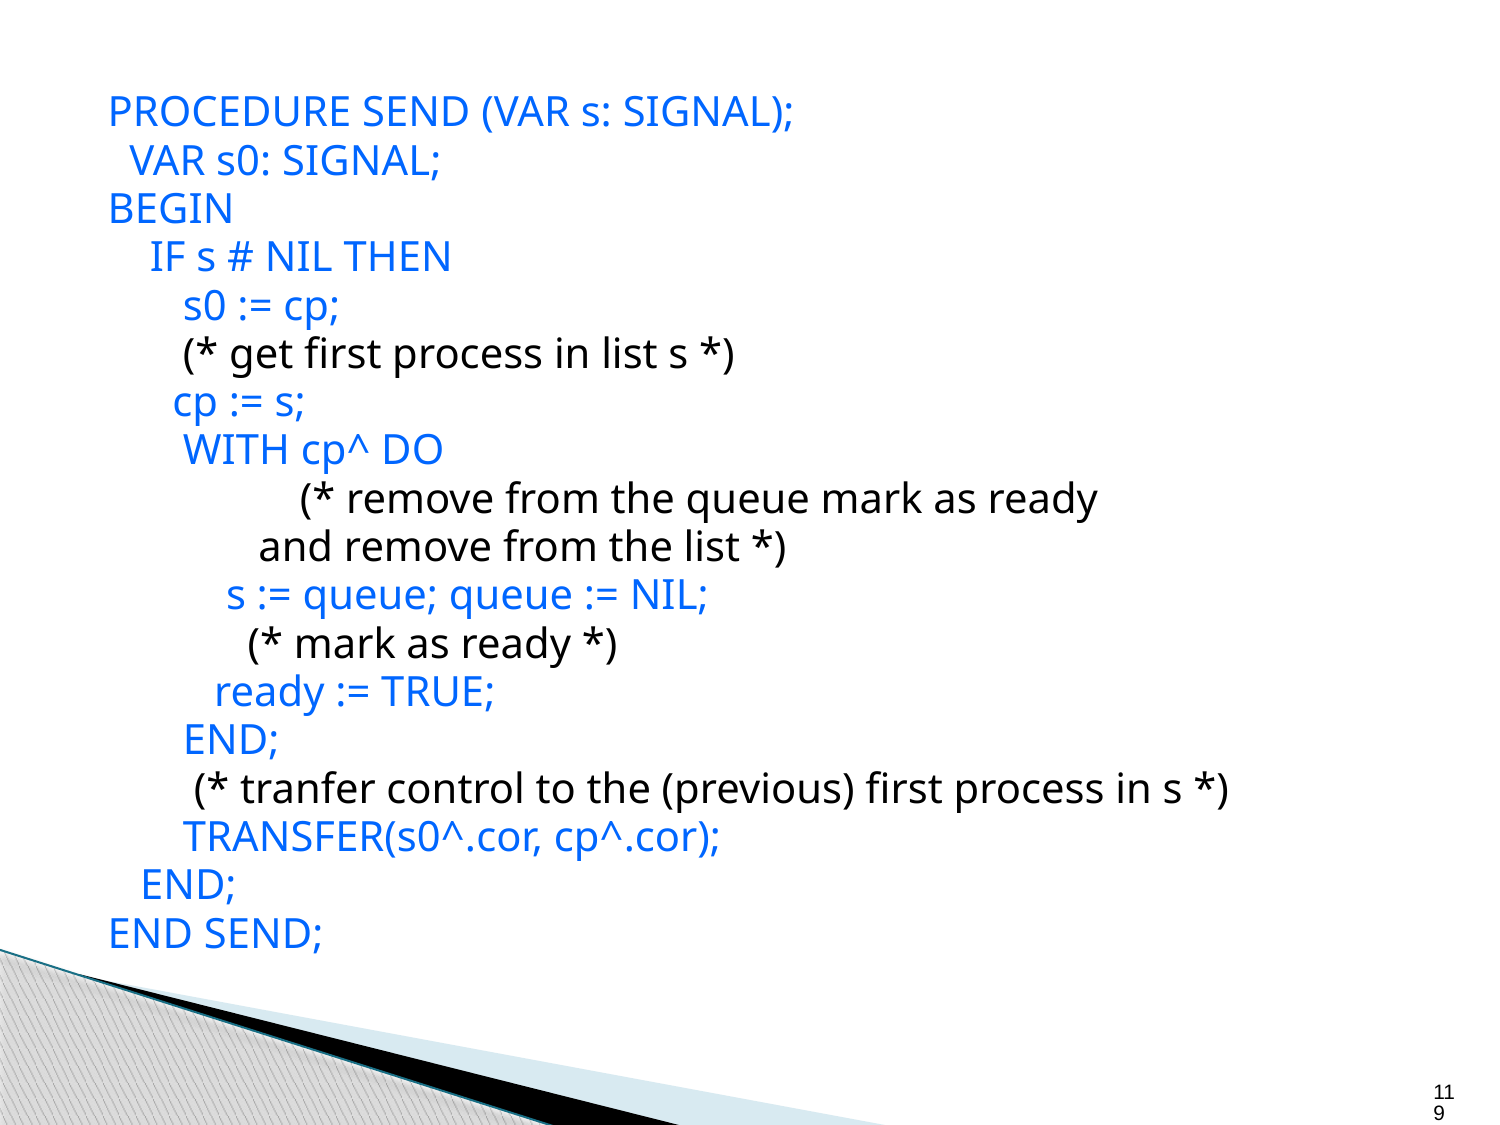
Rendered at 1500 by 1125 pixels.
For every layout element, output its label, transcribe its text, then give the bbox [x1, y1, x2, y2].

list PROCEDURE SEND (VAR s: SIGNAL); VAR s0: SIGNAL; BEGIN IF s # NIL THEN s0 := cp; (* get first process in list s *) cp := s; WITH cp^ DO (* remove from the queue mark as ready and remove from the list *) s := queue; queue := NIL; (* mark as ready *) ready := TRUE; END; (* tranfer control to the (previous) first process in s *) TRANSFER(s0^.cor, cp^.cor); END; END SEND; [75, 87, 1425, 1063]
slide_number 119 [1418, 1051, 1479, 1112]
